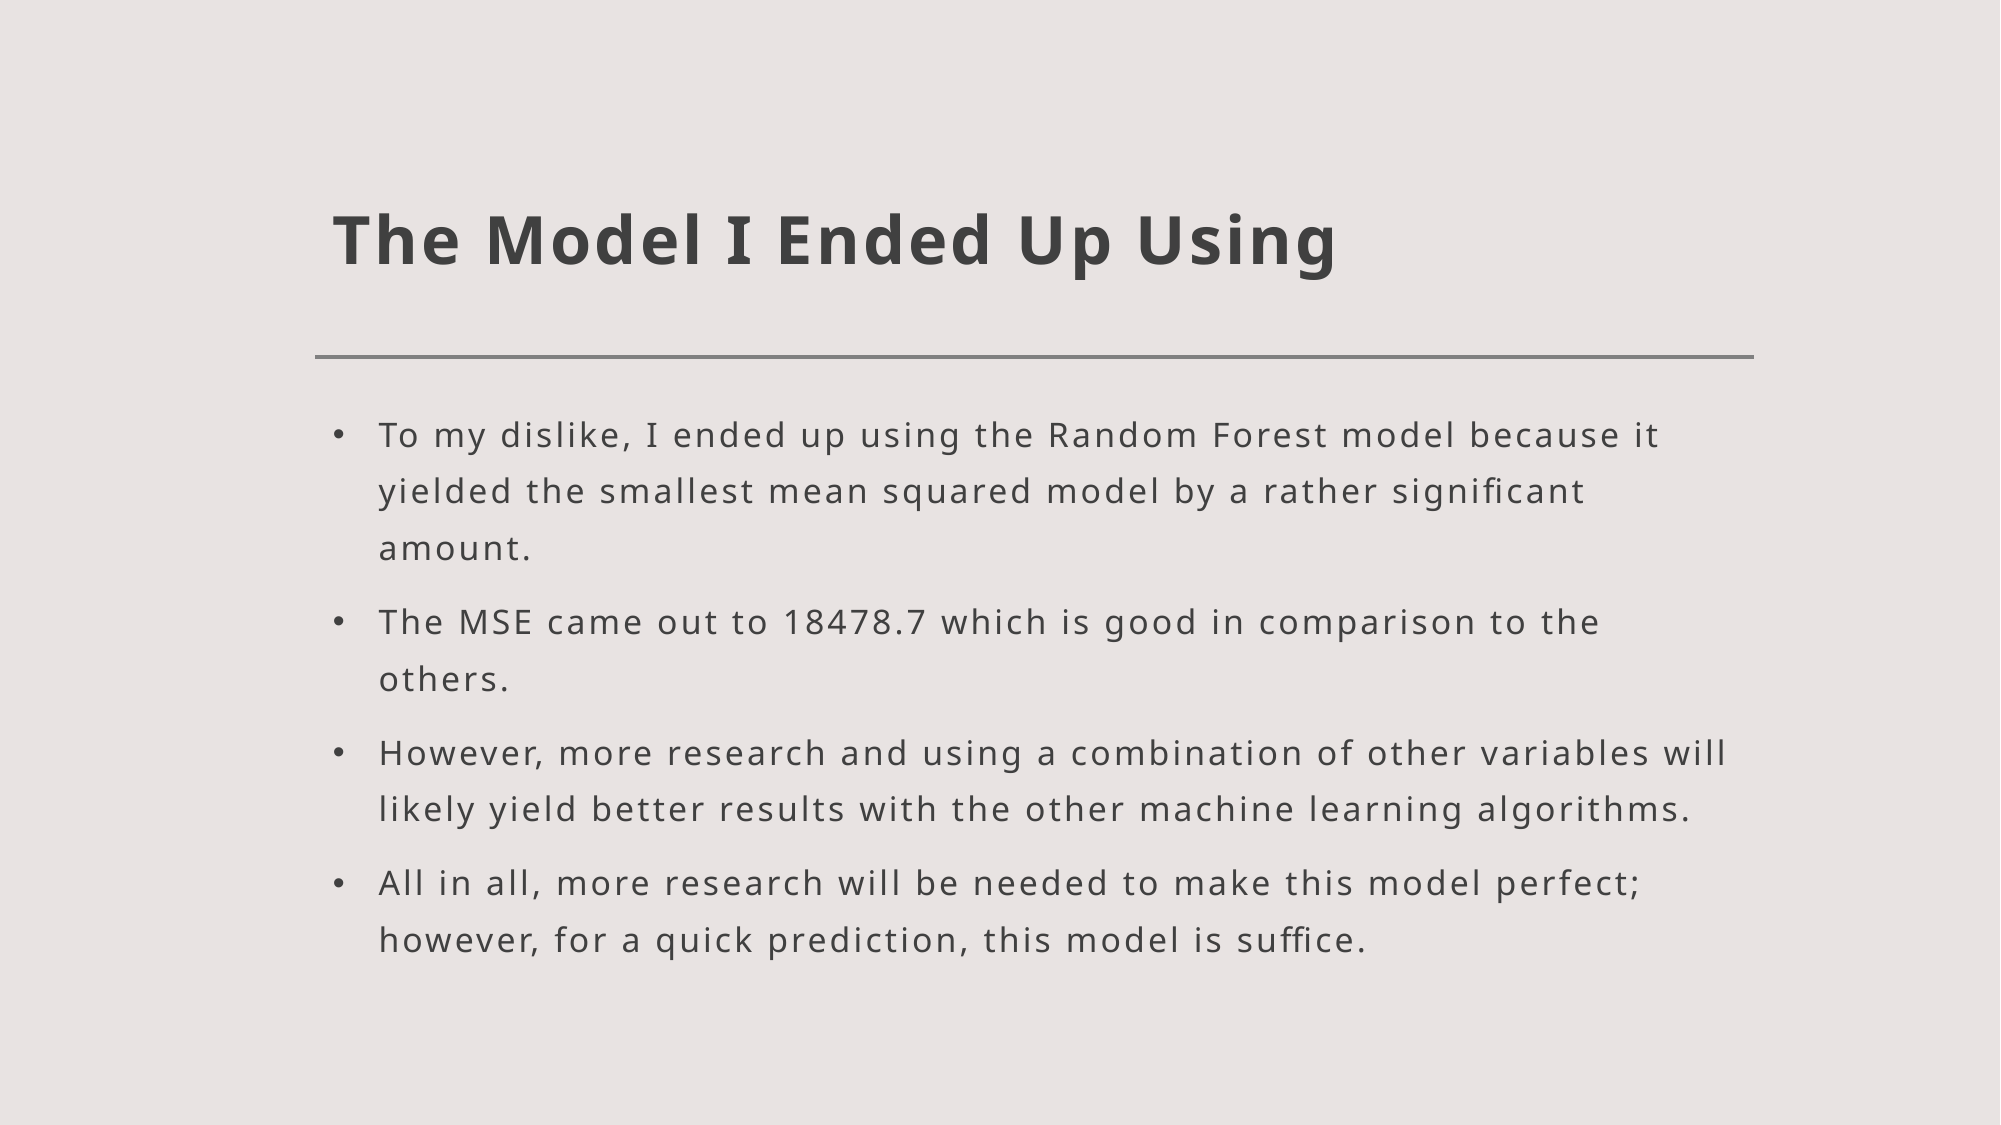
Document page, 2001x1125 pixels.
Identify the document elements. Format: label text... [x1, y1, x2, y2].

title The Model I Ended Up Using [315, 72, 1754, 294]
list To my dislike, I ended up using the Random Forest model because it yielded the smallest mean squared model by a rather significant amount. The MSE came out to 18478.7 which is good in comparison to the others. However, more research and using a combination of other variables will likely yield better results with the other machine learning algorithms. All in all, more research will be needed to make this model perfect; however, for a quick prediction, this model is suffice. [315, 379, 1754, 979]
